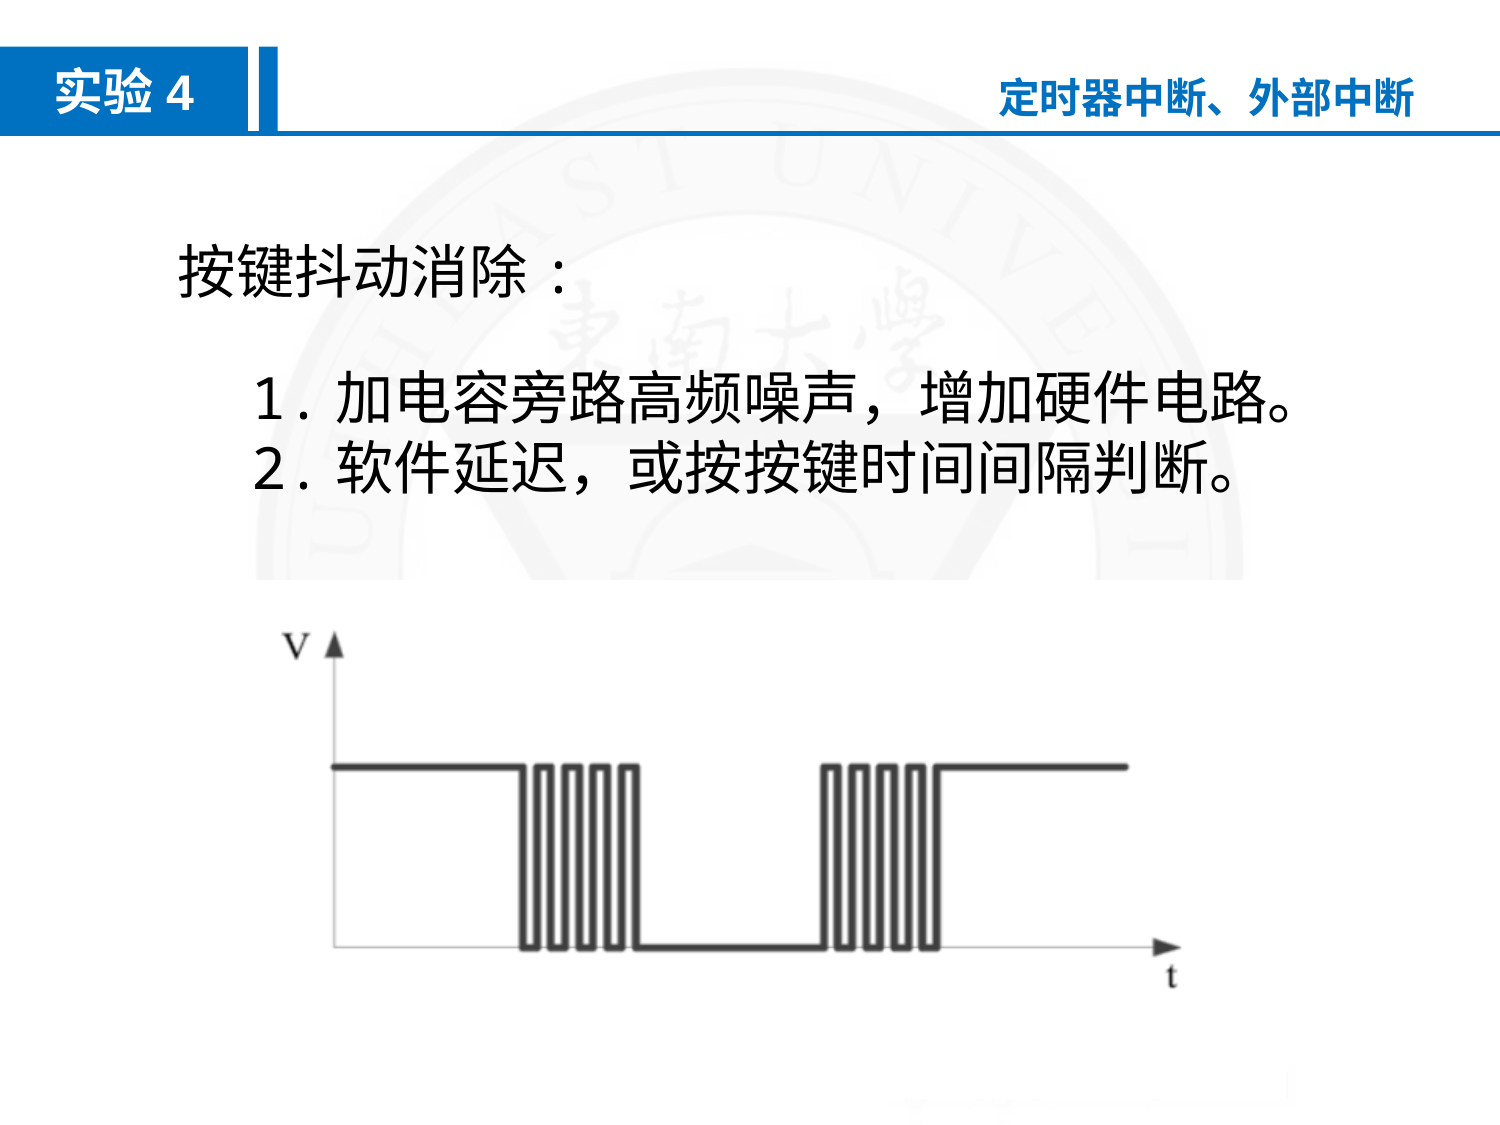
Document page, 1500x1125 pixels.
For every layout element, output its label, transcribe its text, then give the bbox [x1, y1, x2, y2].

picture [213, 580, 1286, 1099]
text_box 1.加电容旁路高频噪声，增加硬件电路。 2.软件延迟，或按按键时间间隔判断。 [236, 353, 1431, 579]
text_box 按键抖动消除: [163, 227, 983, 313]
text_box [0, 46, 278, 133]
text_box 定时器中断、外部中断 [833, 64, 1431, 130]
